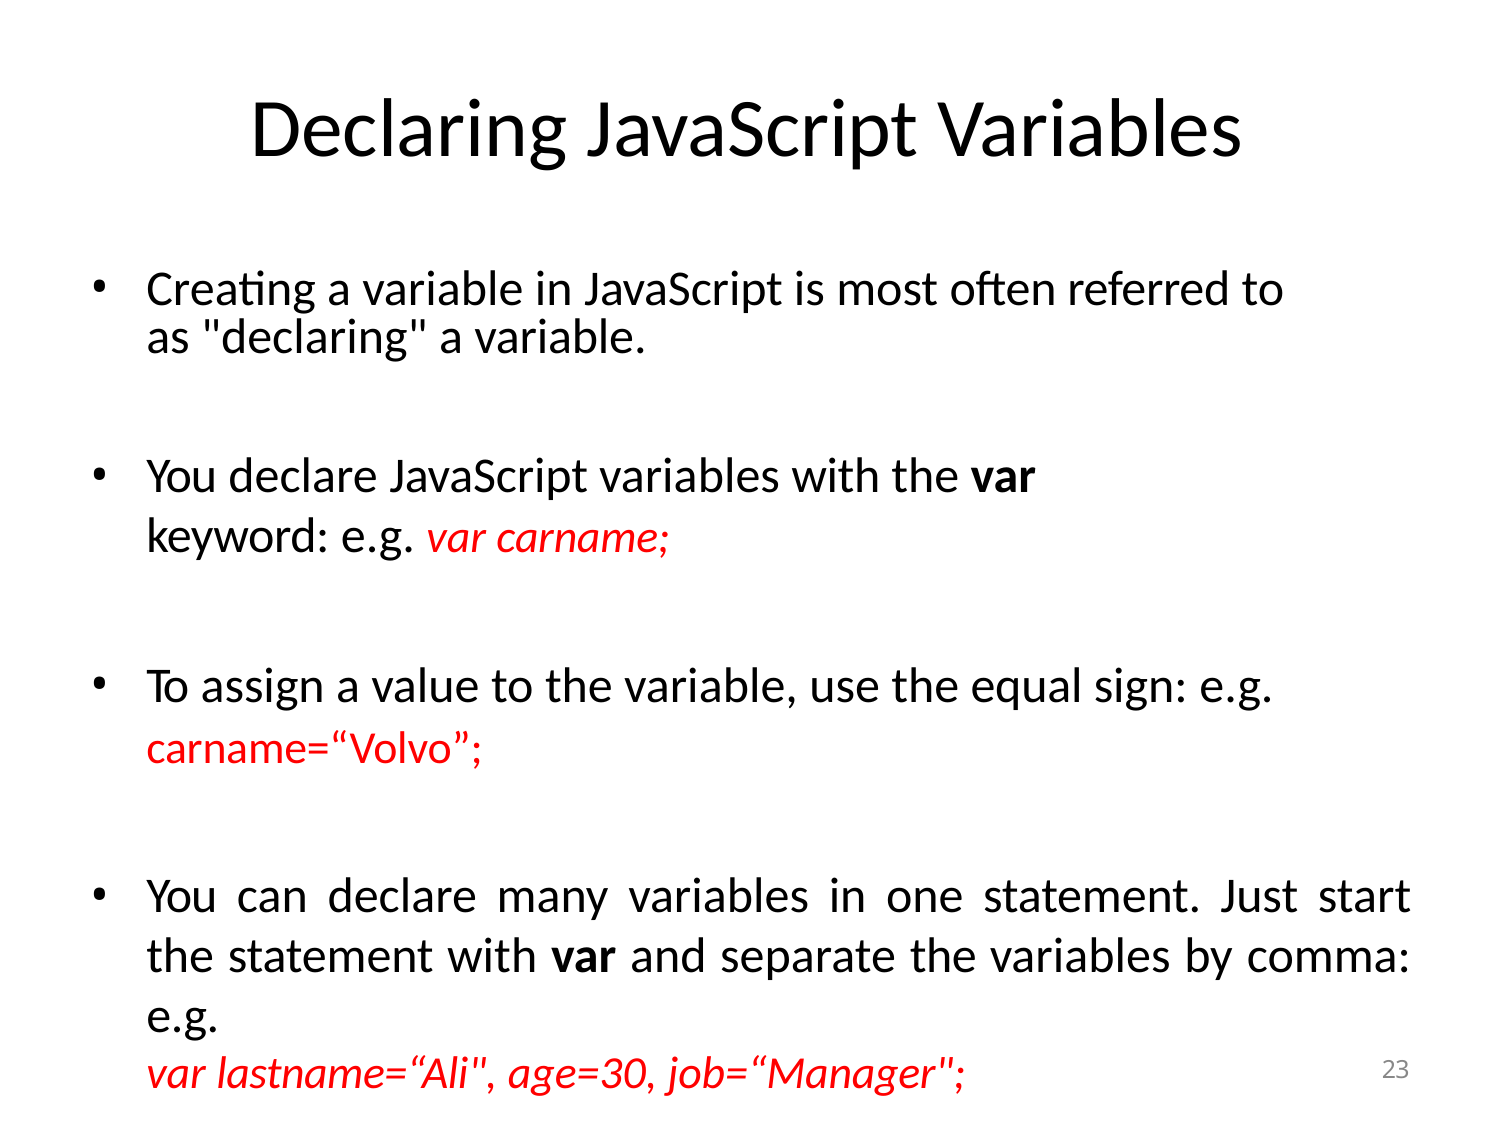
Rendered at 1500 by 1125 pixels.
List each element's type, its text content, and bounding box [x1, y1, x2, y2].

title Declaring JavaScript Variables [77, 71, 1415, 262]
text_box Creating a variable in JavaScript is most often referred to as "declaring" a variable. You declare JavaScript variables with the var keyword: e.g. var carname; To assign a value to the variable, use the equal sign: e.g. carname=“Volvo”; You can declare many variables in one statement. Just start the statement with var and separate the variables by comma: e.g. var lastname=“Ali", age=30, job=“Manager"; [87, 250, 1413, 1099]
slide_number 23 [1375, 1057, 1419, 1125]
